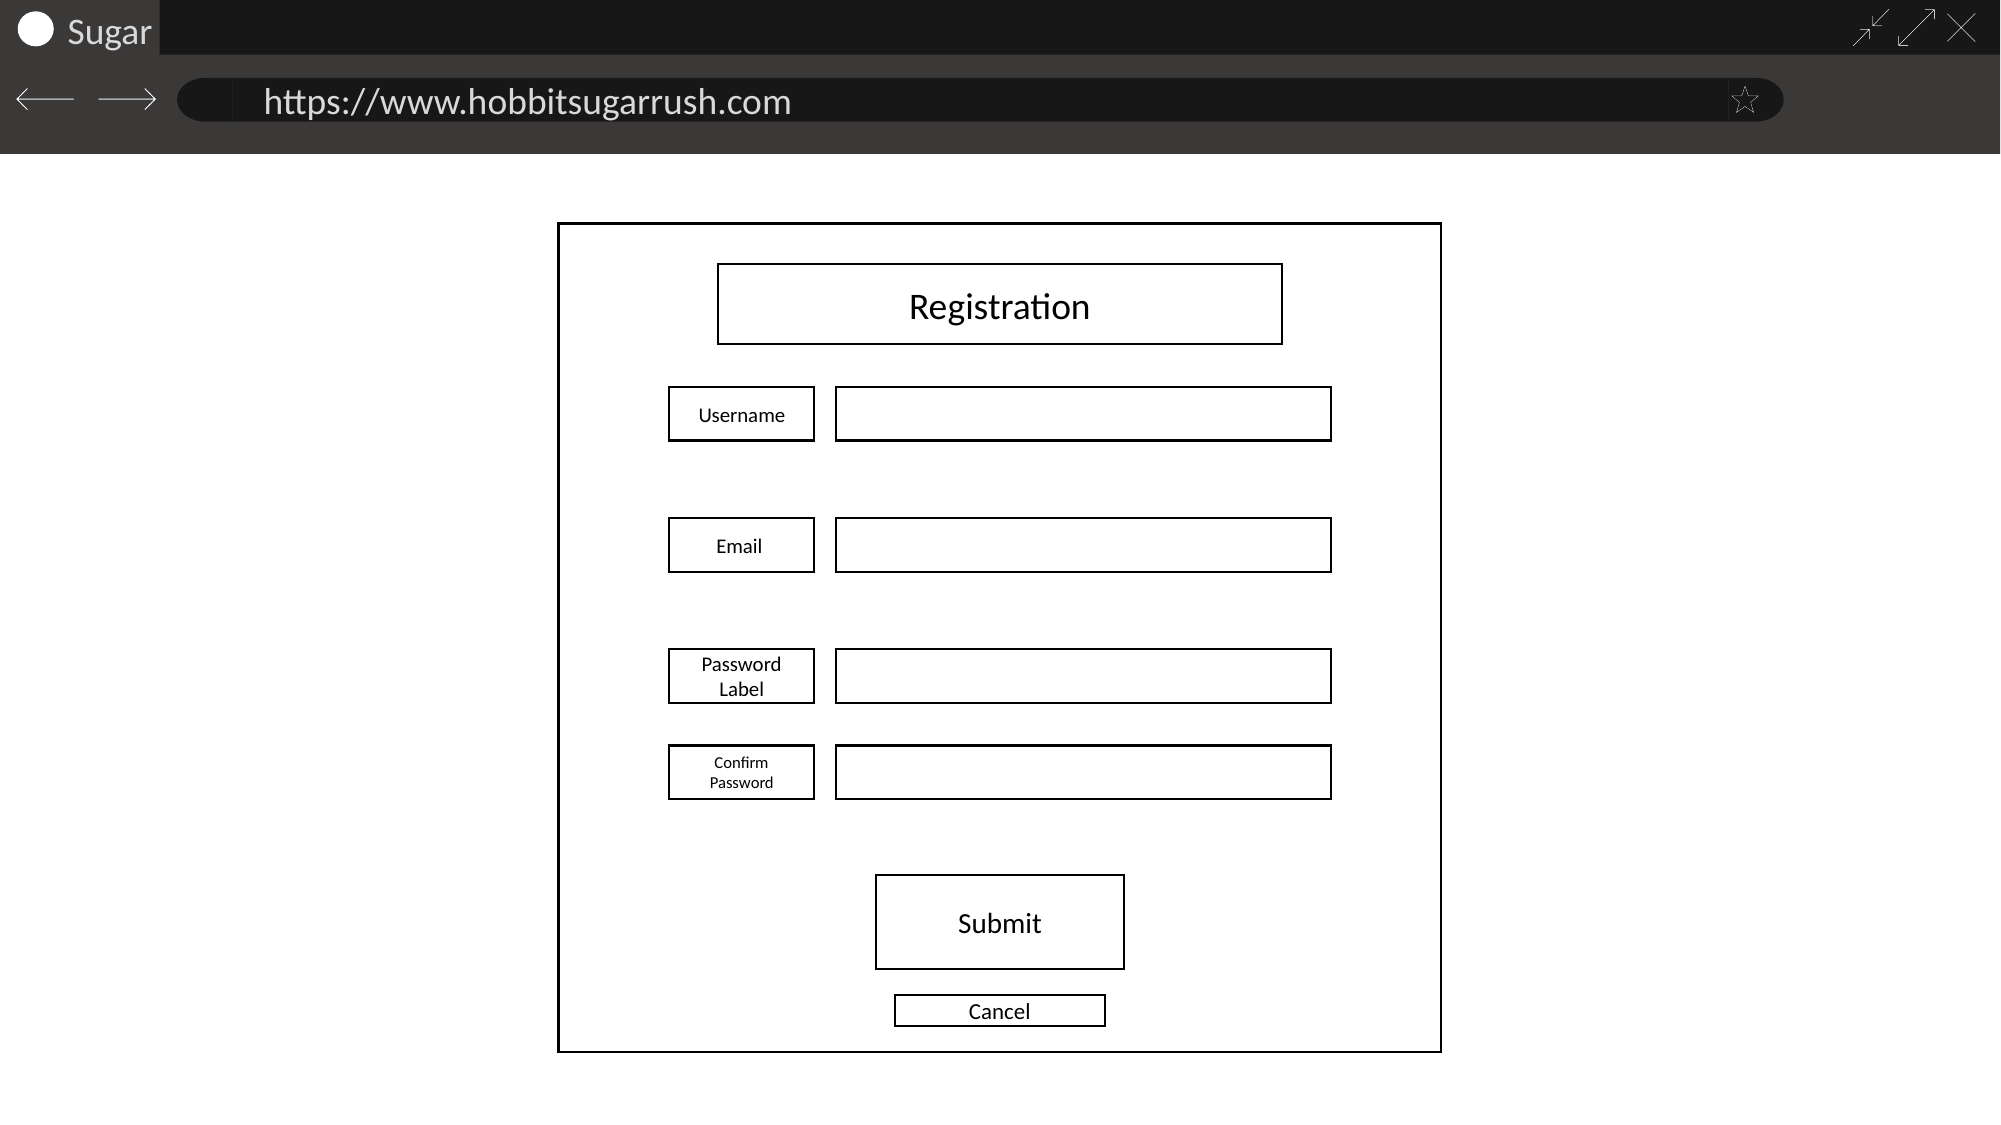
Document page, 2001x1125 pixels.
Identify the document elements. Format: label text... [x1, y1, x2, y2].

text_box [669, 264, 1331, 799]
text_box [557, 222, 1442, 1053]
picture [1728, 82, 1762, 116]
text_box Cancel [894, 994, 1106, 1027]
picture [12, 66, 78, 132]
text_box Submit [875, 874, 1125, 970]
picture [1850, 6, 1892, 49]
picture [1895, 6, 1938, 49]
picture [94, 66, 160, 132]
picture [1940, 6, 1983, 49]
